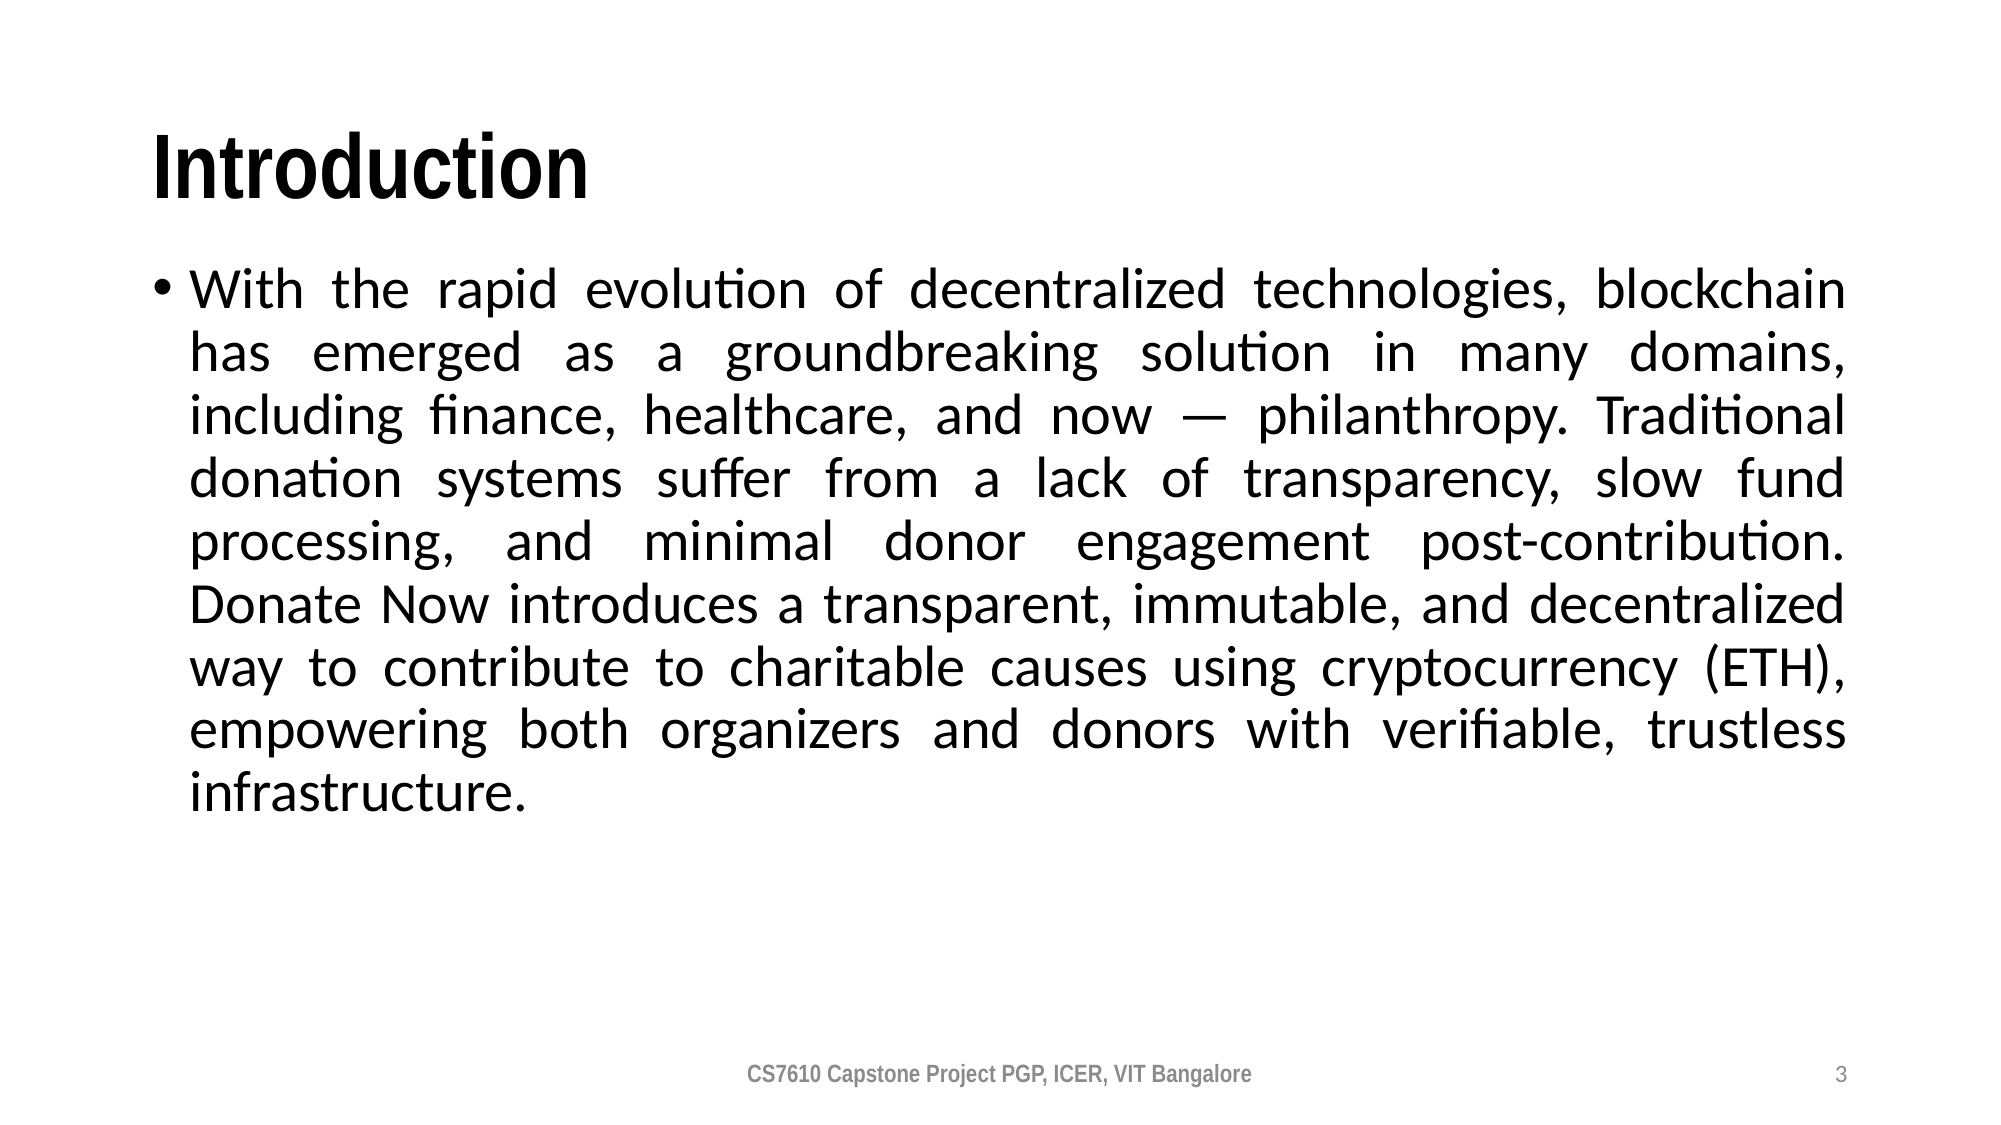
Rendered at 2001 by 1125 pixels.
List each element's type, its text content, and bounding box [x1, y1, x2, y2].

footer CS7610 Capstone Project PGP, ICER, VIT Bangalore [662, 1042, 1338, 1103]
slide_number 3 [1412, 1042, 1863, 1103]
title Introduction [137, 59, 1863, 250]
list With the rapid evolution of decentralized technologies, blockchain has emerged as a groundbreaking solution in many domains, including finance, healthcare, and now — philanthropy. Traditional donation systems suffer from a lack of transparency, slow fund processing, and minimal donor engagement post-contribution. Donate Now introduces a transparent, immutable, and decentralized way to contribute to charitable causes using cryptocurrency (ETH), empowering both organizers and donors with verifiable, trustless infrastructure. [137, 250, 1863, 1018]
